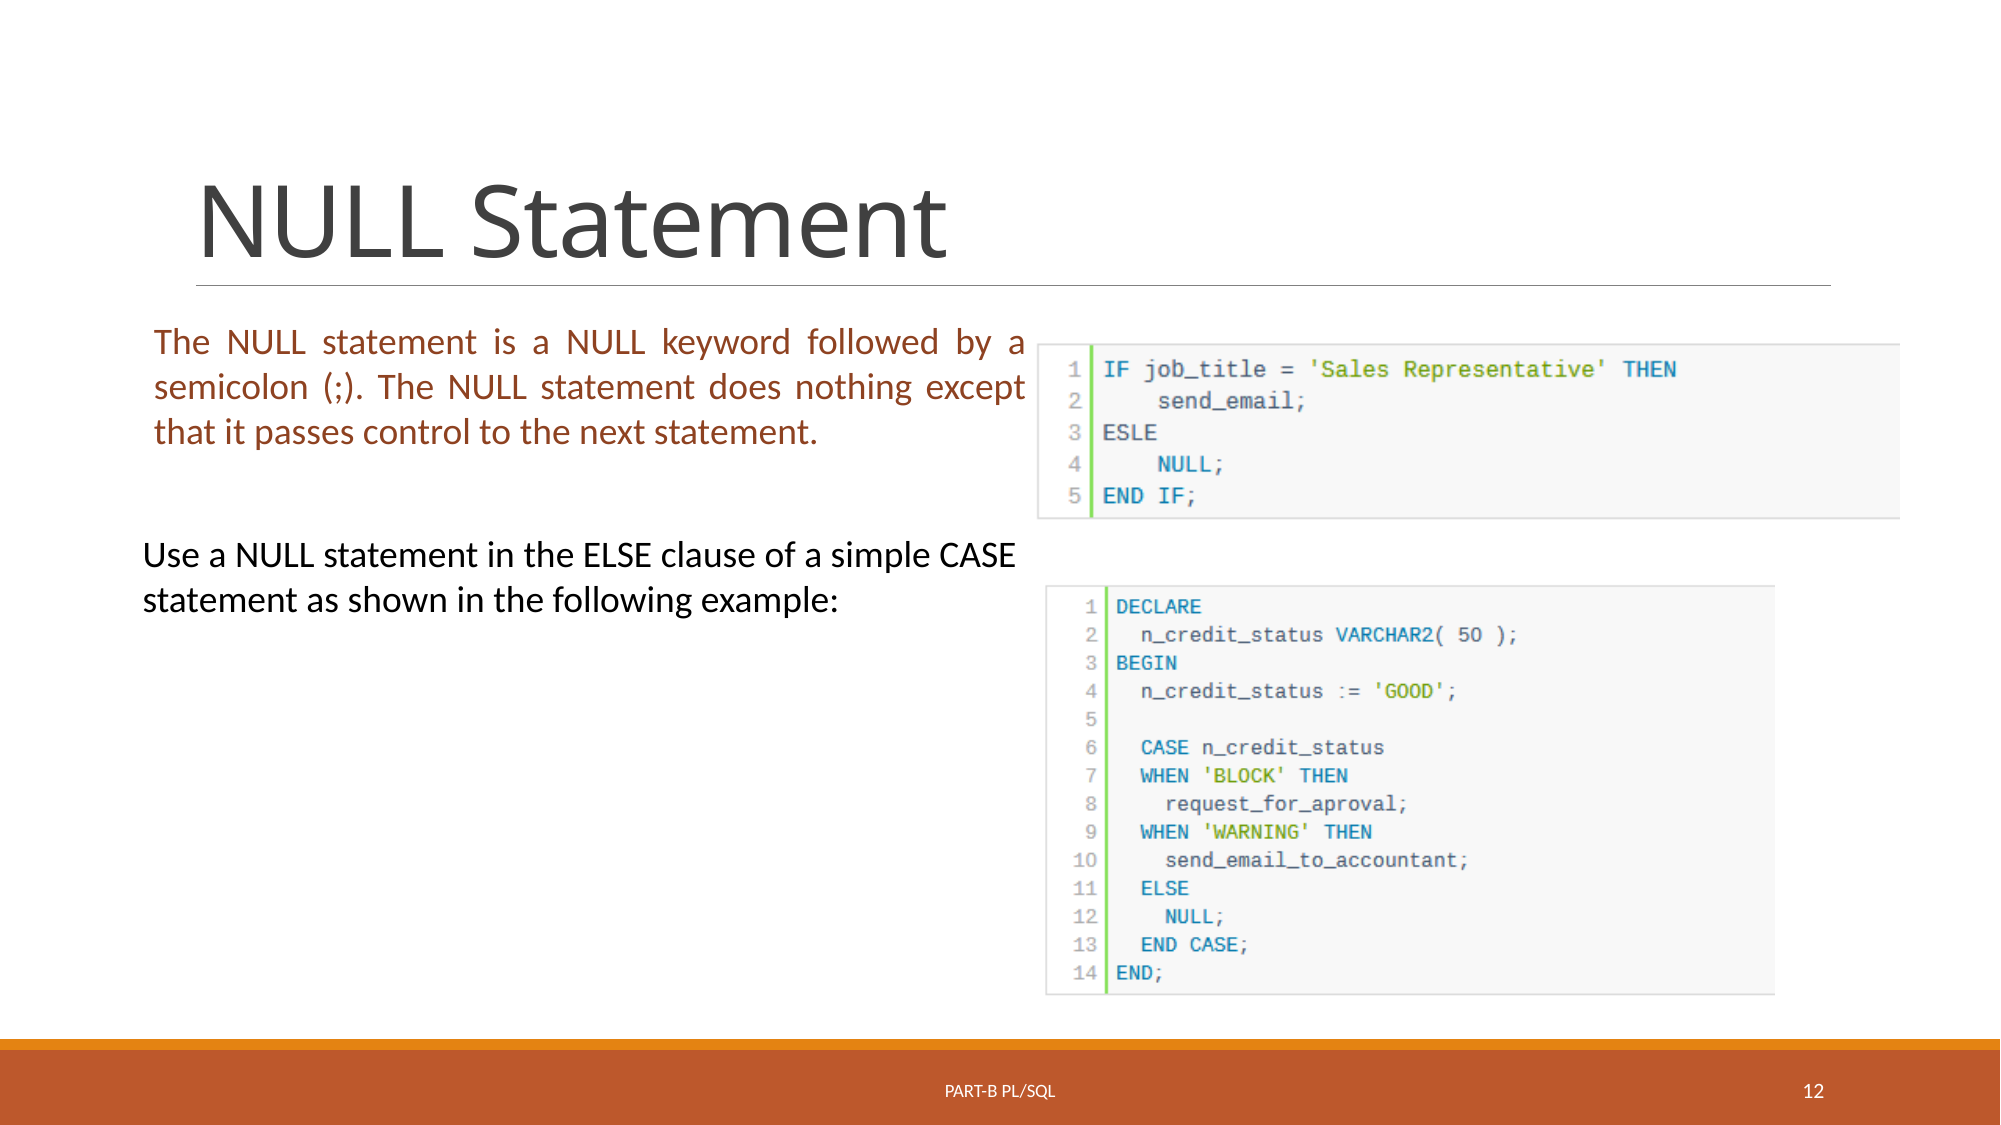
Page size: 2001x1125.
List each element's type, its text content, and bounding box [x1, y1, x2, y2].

text_box The NULL statement is a NULL keyword followed by a semicolon (;). The NULL statement does nothing except that it passes control to the next statement. [139, 309, 1042, 460]
text_box Use a NULL statement in the ELSE clause of a simple CASE statement as shown in the following example: [127, 522, 1128, 628]
picture [1034, 313, 1901, 524]
picture [1040, 572, 1775, 998]
footer Part-B PL/SQL [604, 1059, 1396, 1120]
slide_number 12 [1624, 1059, 1840, 1120]
title NULL Statement [180, 47, 1830, 285]
